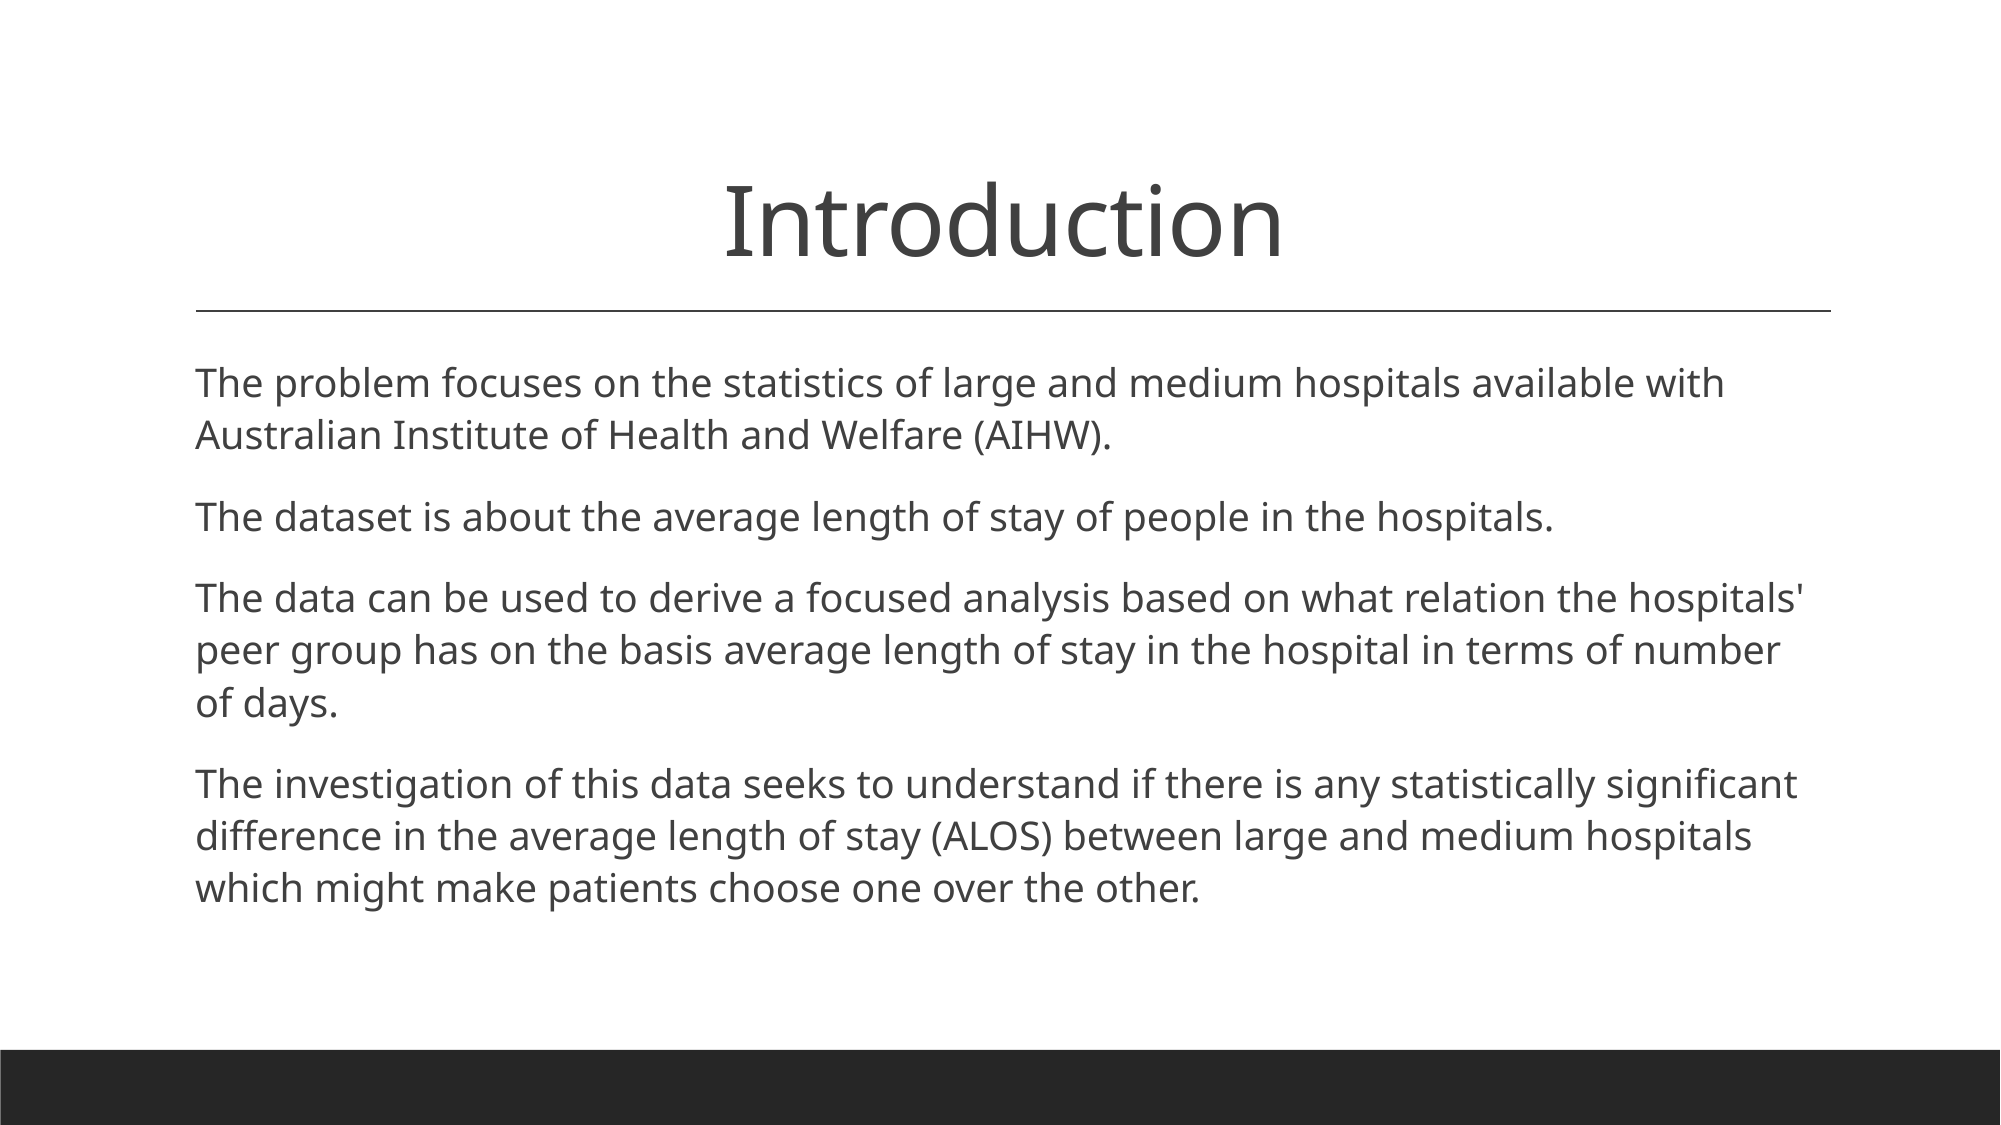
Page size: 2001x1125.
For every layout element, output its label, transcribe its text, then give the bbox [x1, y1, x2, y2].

list The problem focuses on the statistics of large and medium hospitals available with Australian Institute of Health and Welfare (AIHW). The dataset is about the average length of stay of people in the hospitals. The data can be used to derive a focused analysis based on what relation the hospitals' peer group has on the basis average length of stay in the hospital in terms of number of days. The investigation of this data seeks to understand if there is any statistically significant difference in the average length of stay (ALOS) between large and medium hospitals which might make patients choose one over the other. [180, 345, 1830, 963]
title Introduction [180, 47, 1830, 285]
